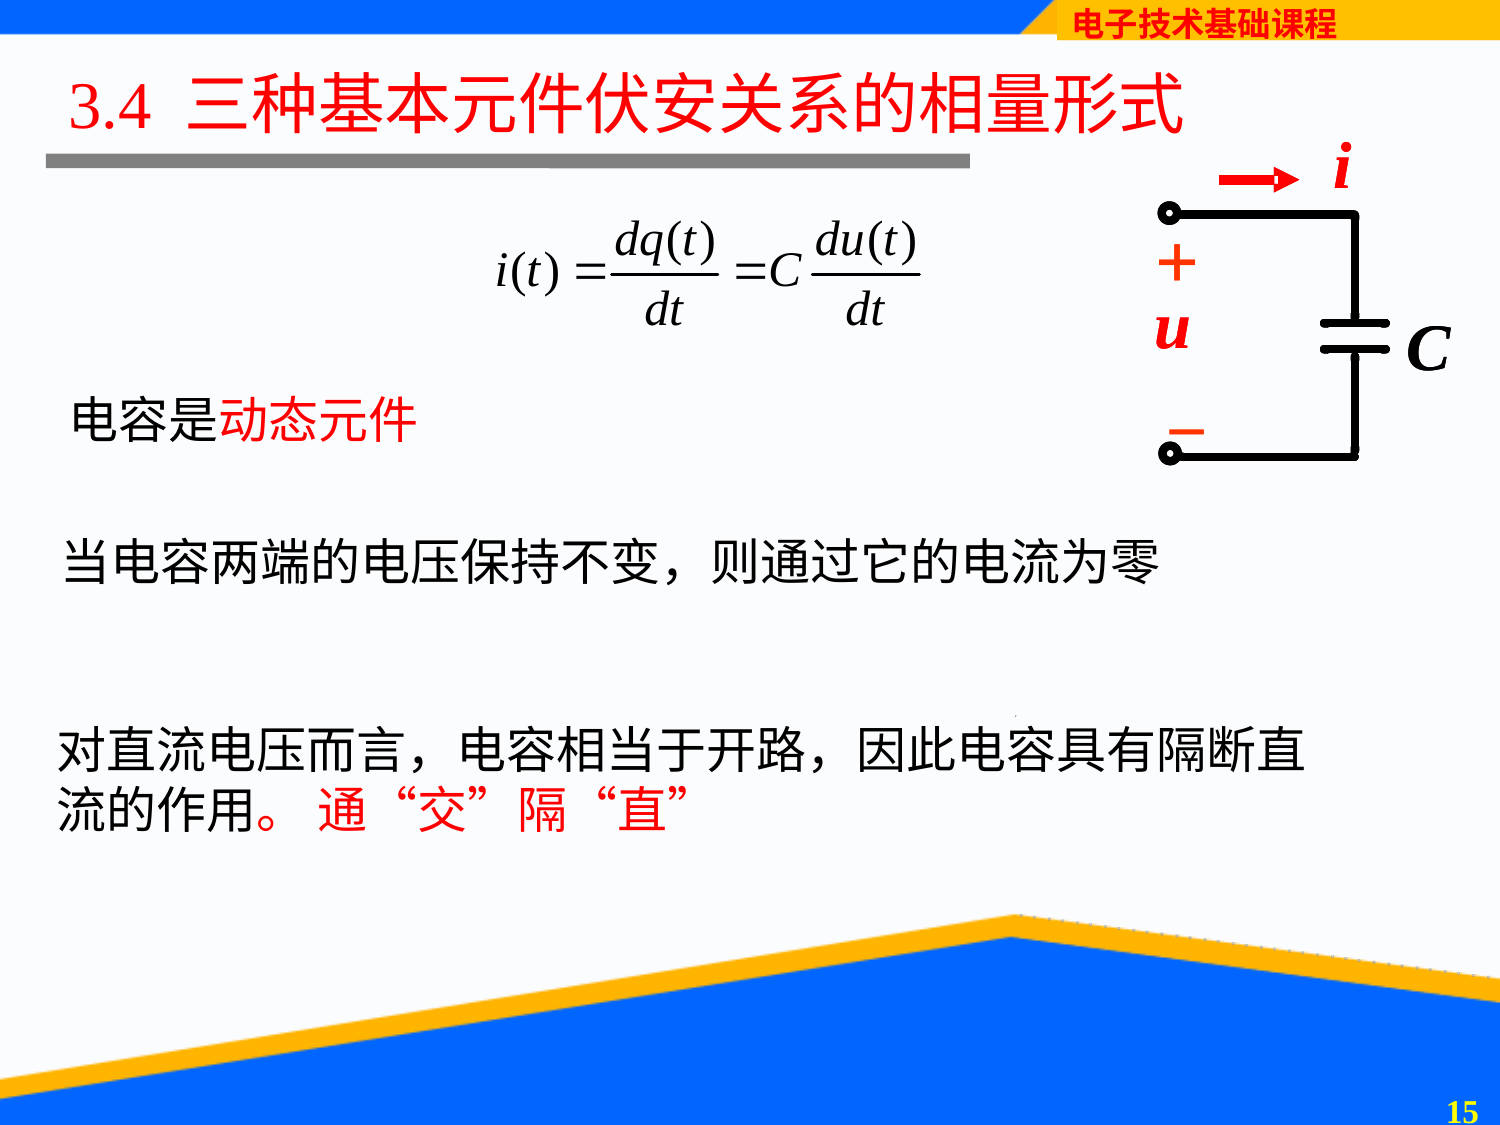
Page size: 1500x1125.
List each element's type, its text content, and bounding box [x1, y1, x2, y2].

text_box 当电容两端的电压保持不变，则通过它的电流为零 [45, 523, 1187, 598]
text_box 对直流电压而言，电容相当于开路，因此电容具有隔断直流的作用。 通“交”隔“直” [41, 711, 1329, 846]
text_box 电容是动态元件 [53, 381, 445, 456]
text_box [488, 207, 929, 337]
slide_number 14 [1399, 1082, 1495, 1125]
picture [0, 0, 1500, 1125]
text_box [1151, 115, 1455, 469]
title 3.4 三种基本元件伏安关系的相量形式 [53, 42, 1365, 161]
